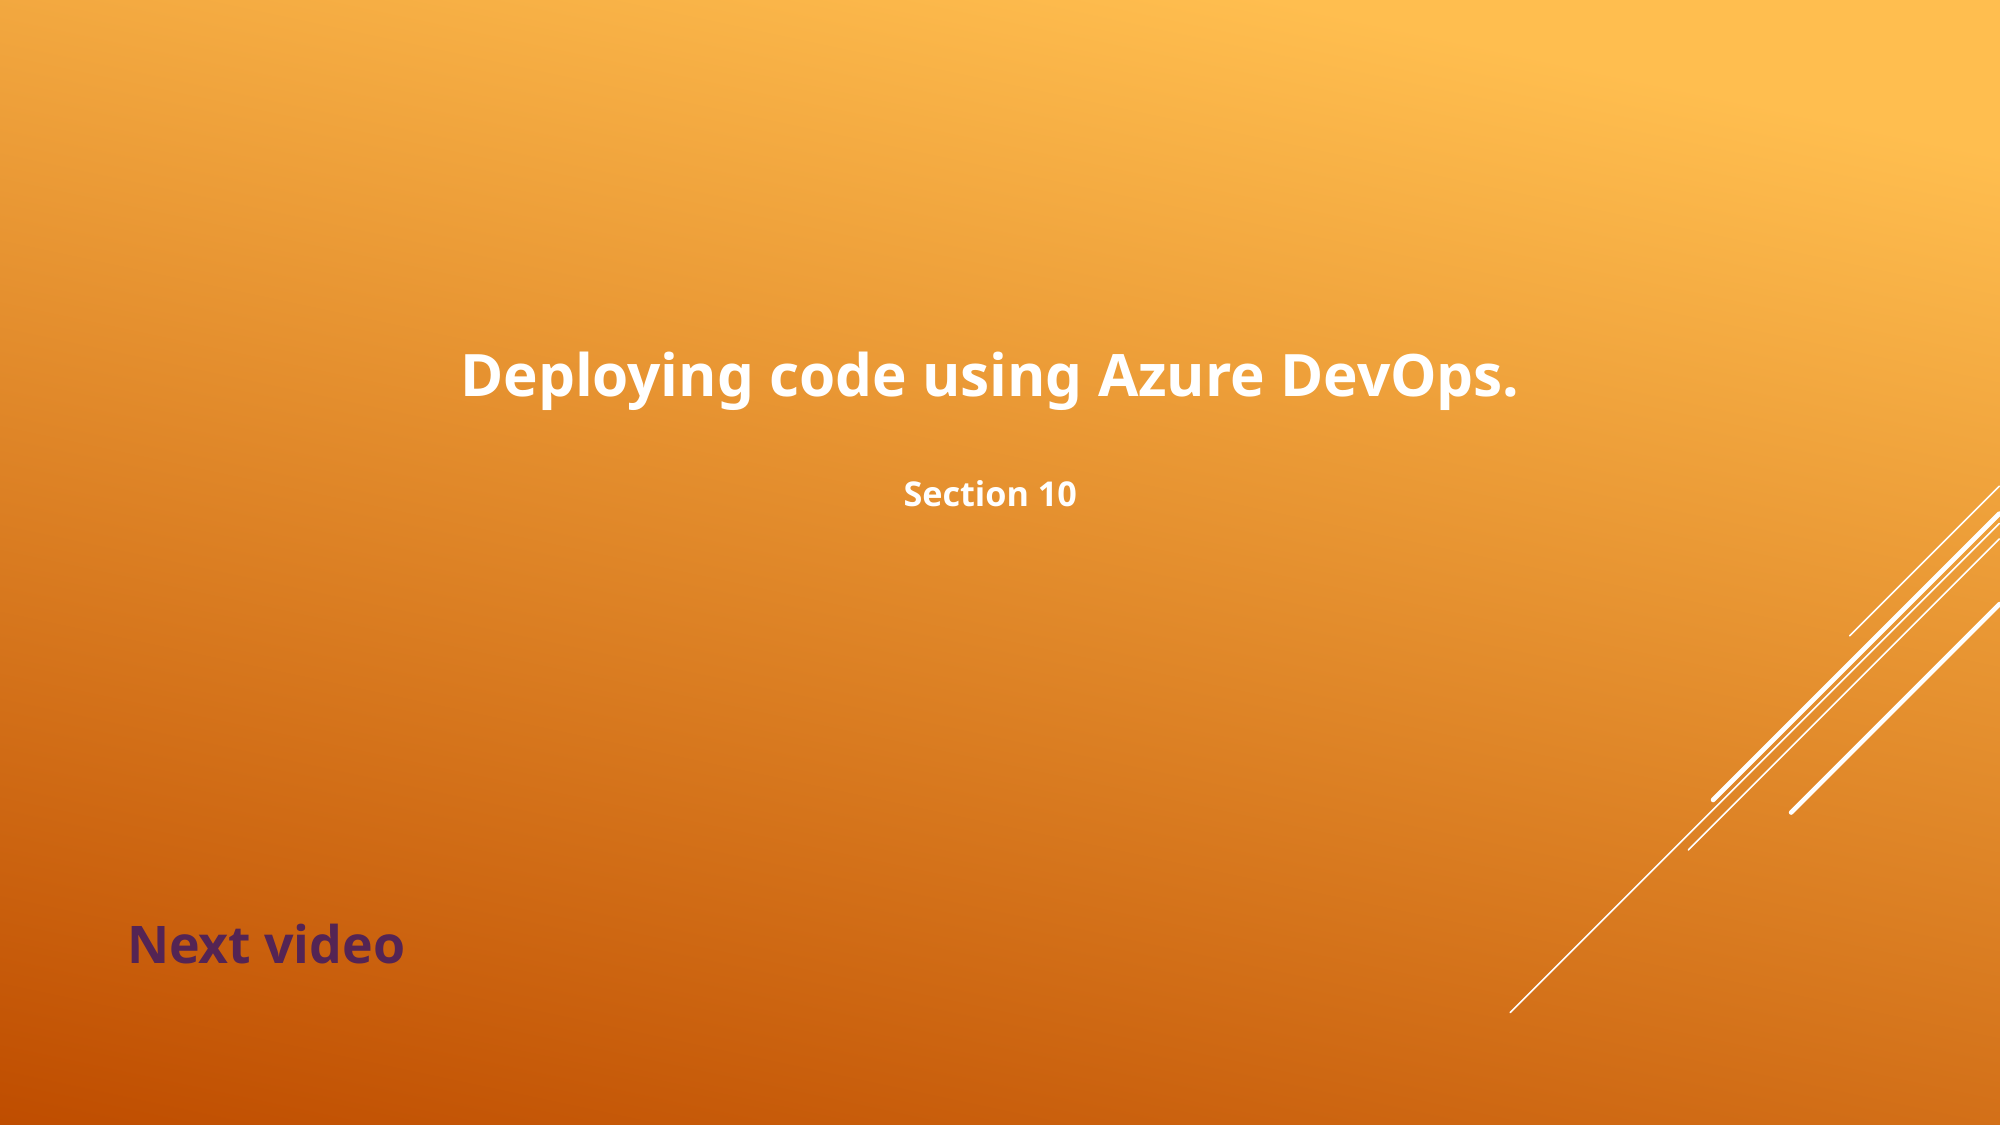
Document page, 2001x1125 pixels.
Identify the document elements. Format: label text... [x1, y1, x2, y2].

title Deploying code using Azure DevOps. Section 10 [112, 329, 1869, 521]
list Next video [112, 737, 1513, 984]
